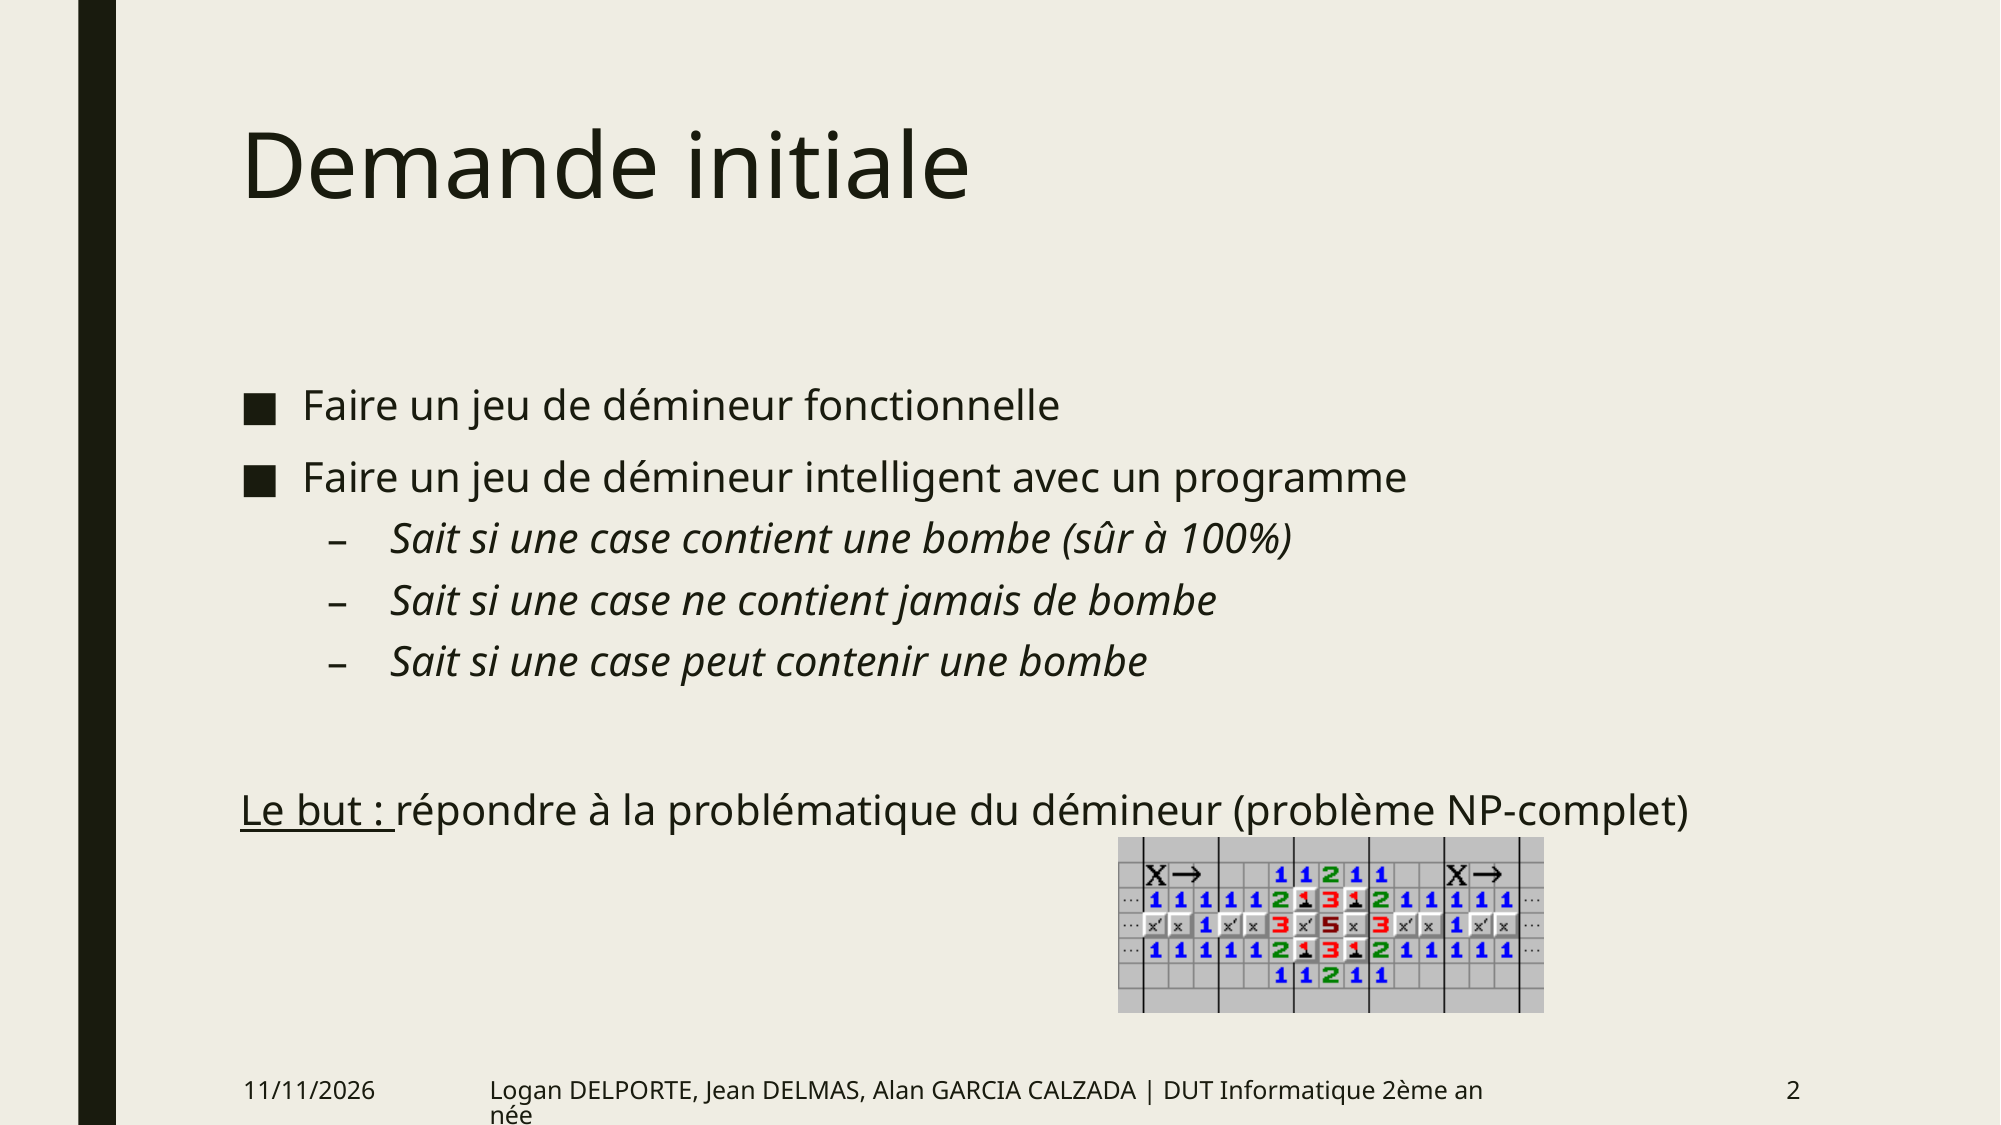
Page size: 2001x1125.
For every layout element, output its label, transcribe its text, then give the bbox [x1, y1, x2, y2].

picture [1118, 837, 1544, 1013]
footer Logan DELPORTE, Jean DELMAS, Alan GARCIA CALZADA | DUT Informatique 2ème année [474, 1058, 1505, 1125]
title Demande initiale [225, 112, 1800, 357]
slide_number 2 [1553, 1058, 1816, 1125]
list Faire un jeu de démineur fonctionnelle Faire un jeu de démineur intelligent avec un programme Sait si une case contient une bombe (sûr à 100%) Sait si une case ne contient jamais de bombe Sait si une case peut contenir une bombe Le but : répondre à la problématique du démineur (problème NP-complet) [225, 375, 1800, 963]
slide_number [228, 1058, 426, 1125]
